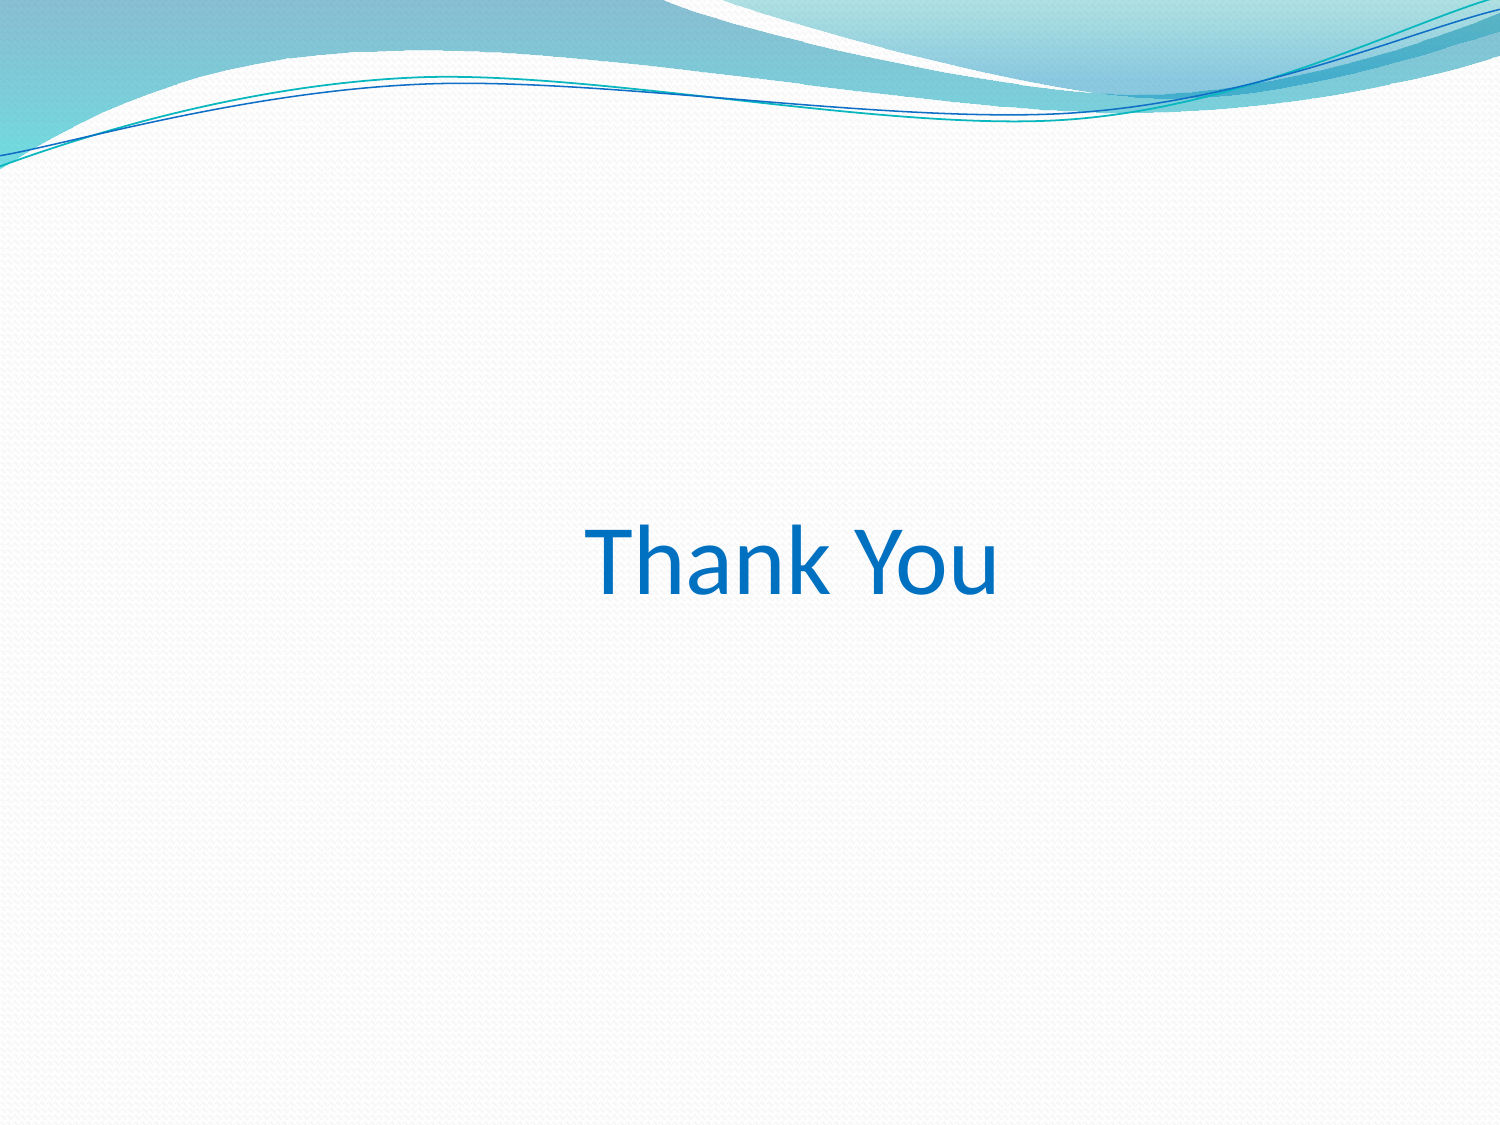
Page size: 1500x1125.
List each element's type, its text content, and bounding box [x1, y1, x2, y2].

list Thank You [75, 487, 1425, 688]
